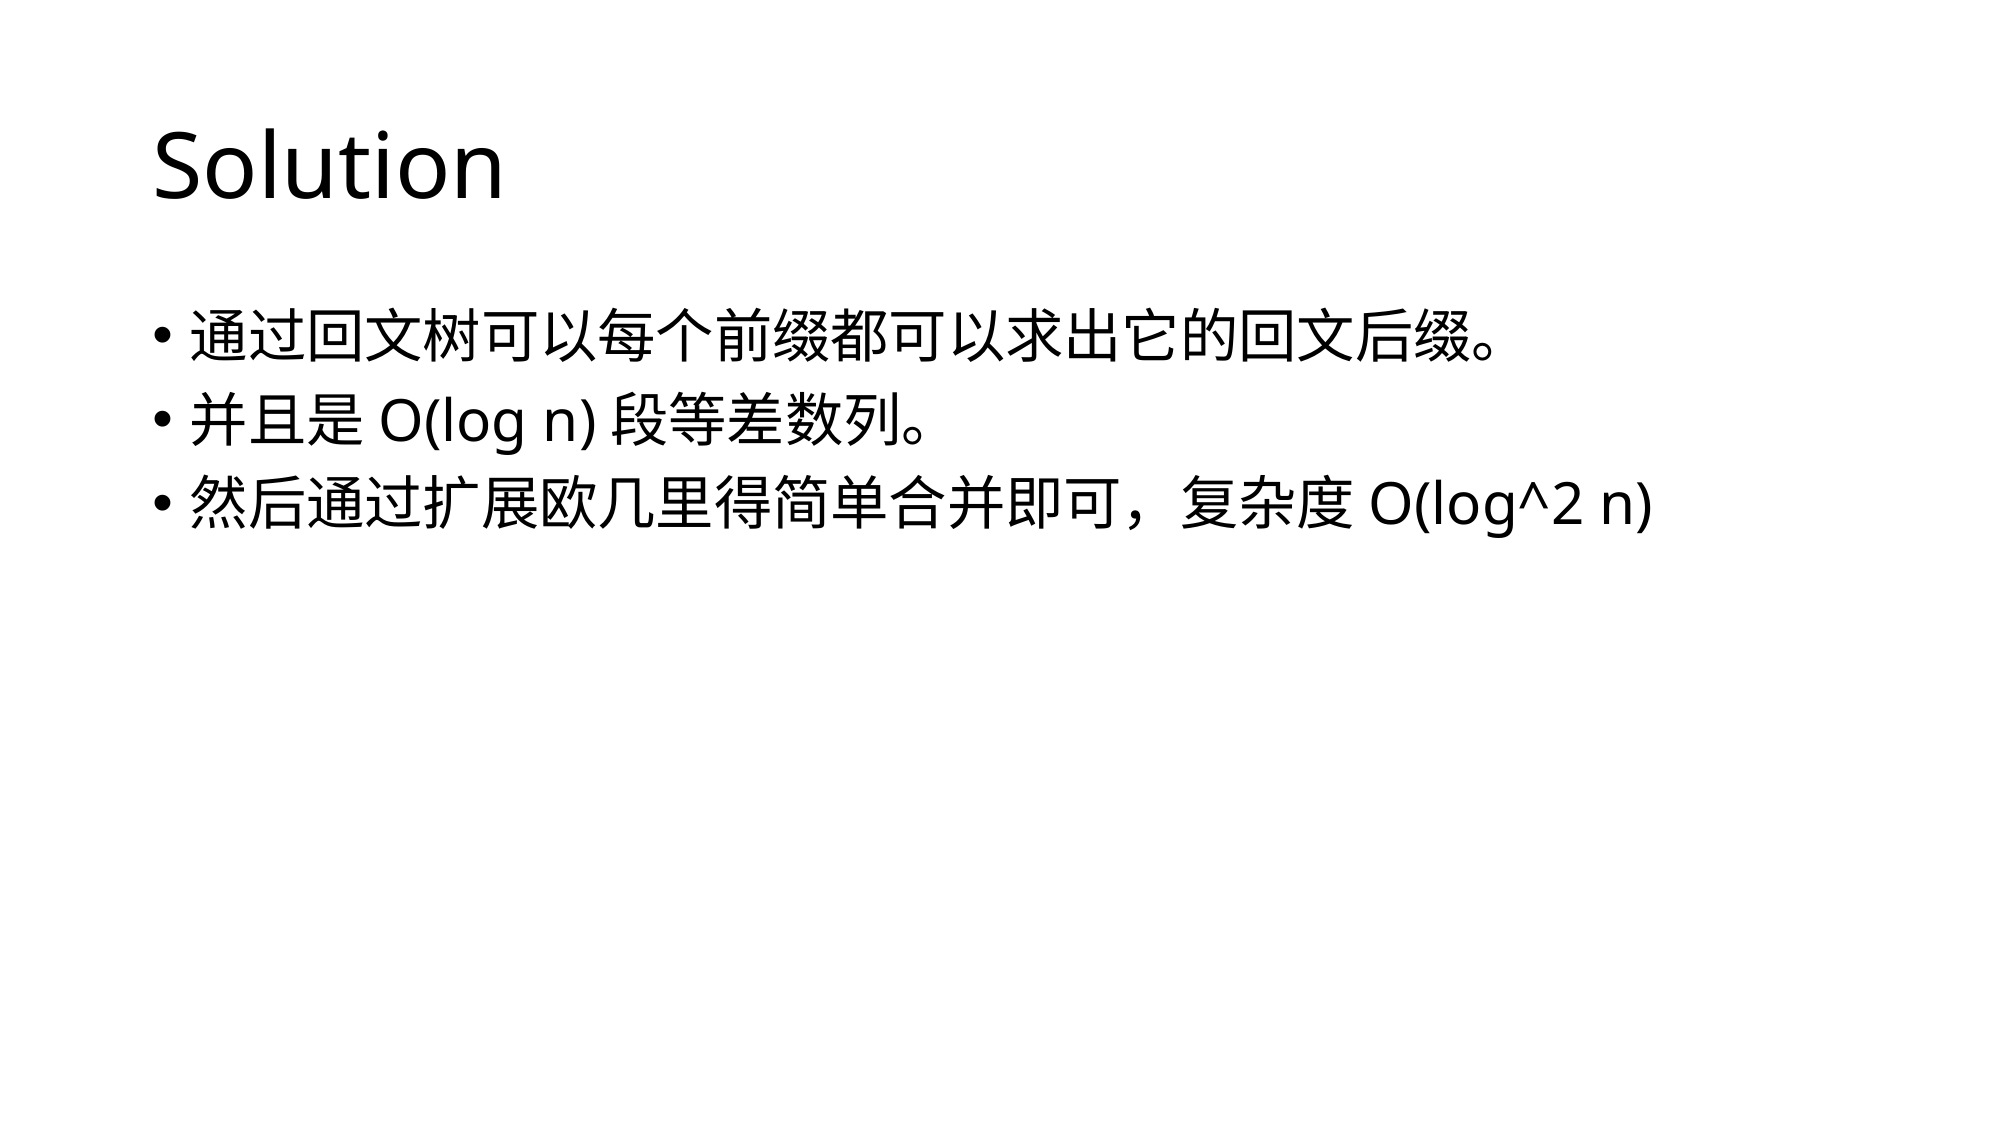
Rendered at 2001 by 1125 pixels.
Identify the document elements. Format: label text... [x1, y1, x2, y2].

title Solution [137, 59, 1863, 278]
list 通过回文树可以每个前缀都可以求出它的回文后缀。 并且是O(log n)段等差数列。 然后通过扩展欧几里得简单合并即可，复杂度O(log^2 n) [137, 299, 1863, 1014]
